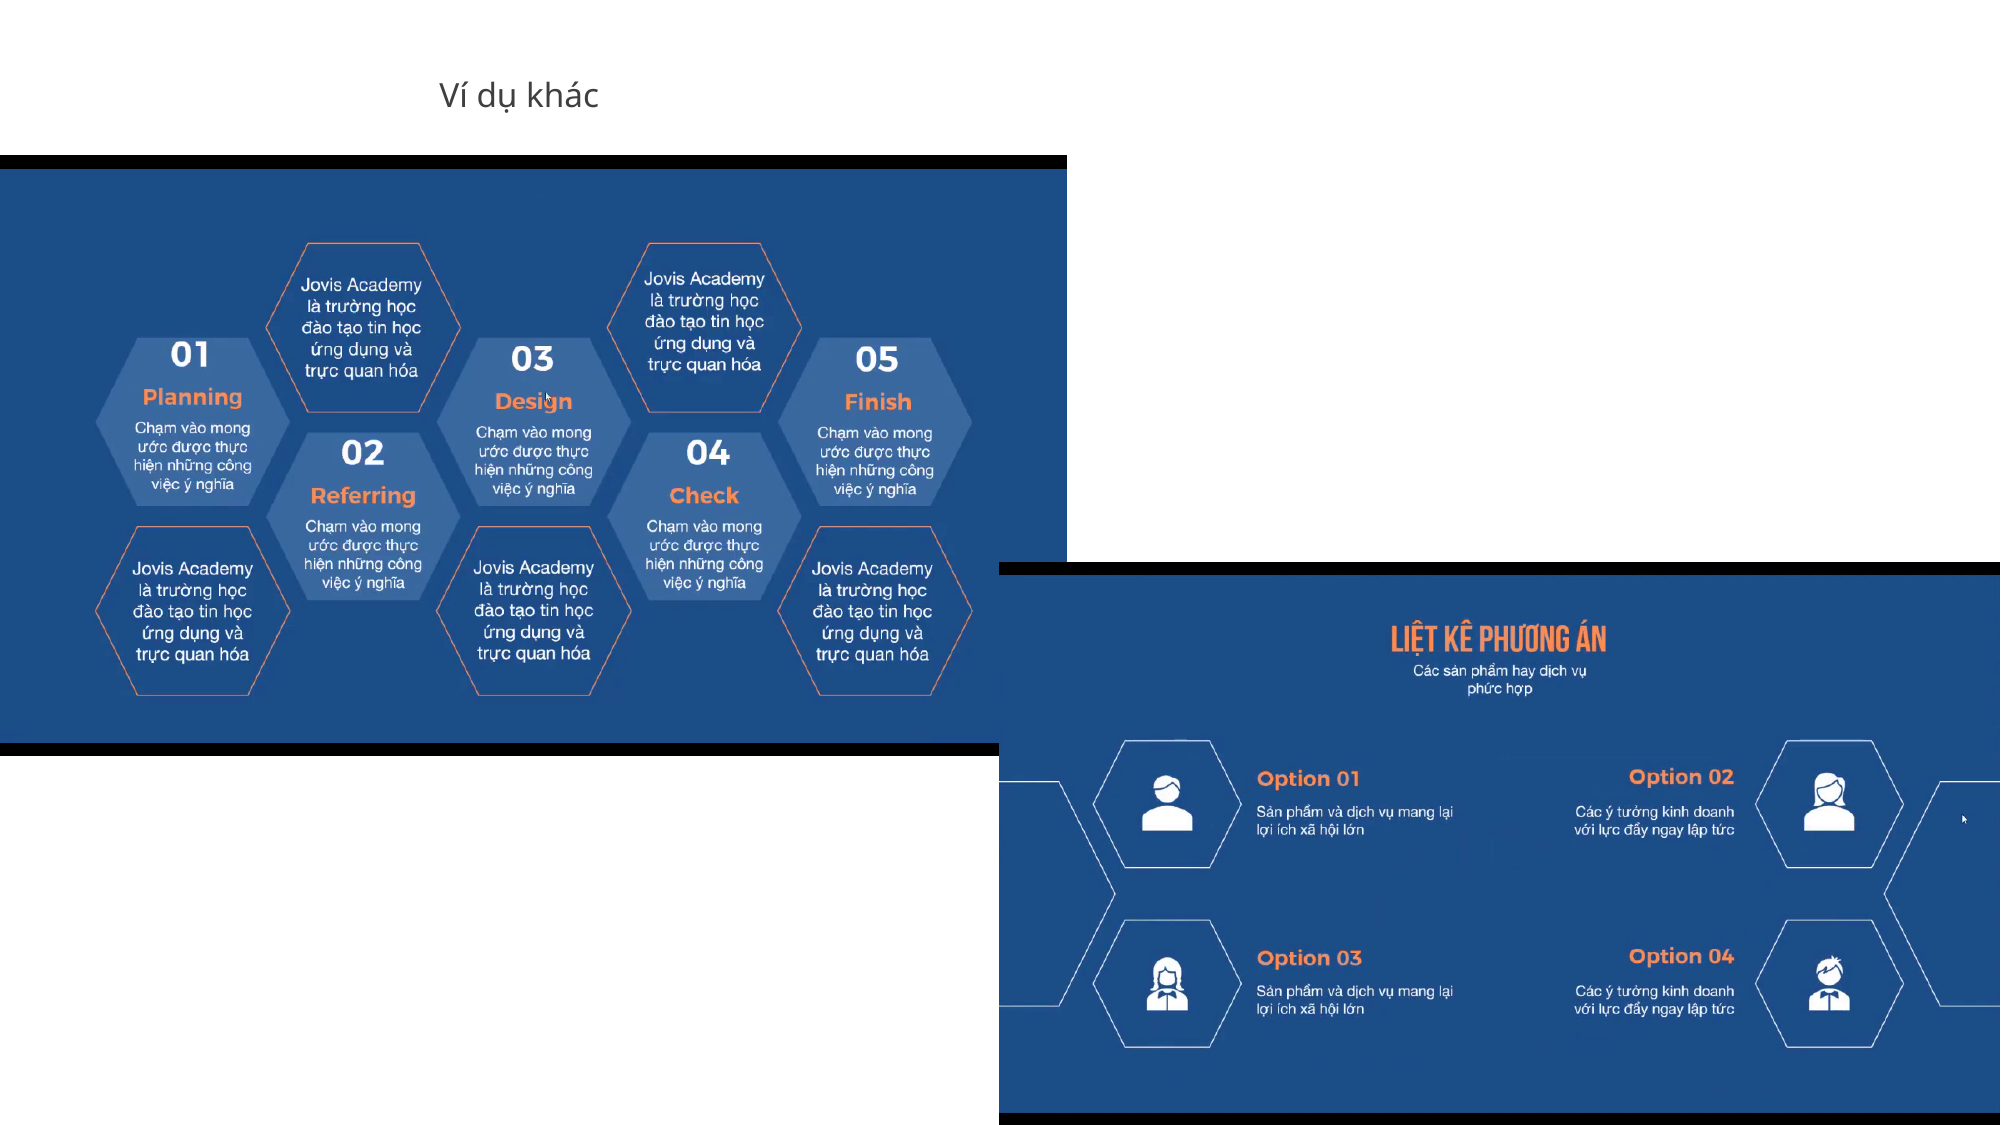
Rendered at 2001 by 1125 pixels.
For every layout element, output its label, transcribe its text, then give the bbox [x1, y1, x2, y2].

picture [0, 155, 2000, 1125]
text_box Ví dụ khác [424, 66, 614, 122]
